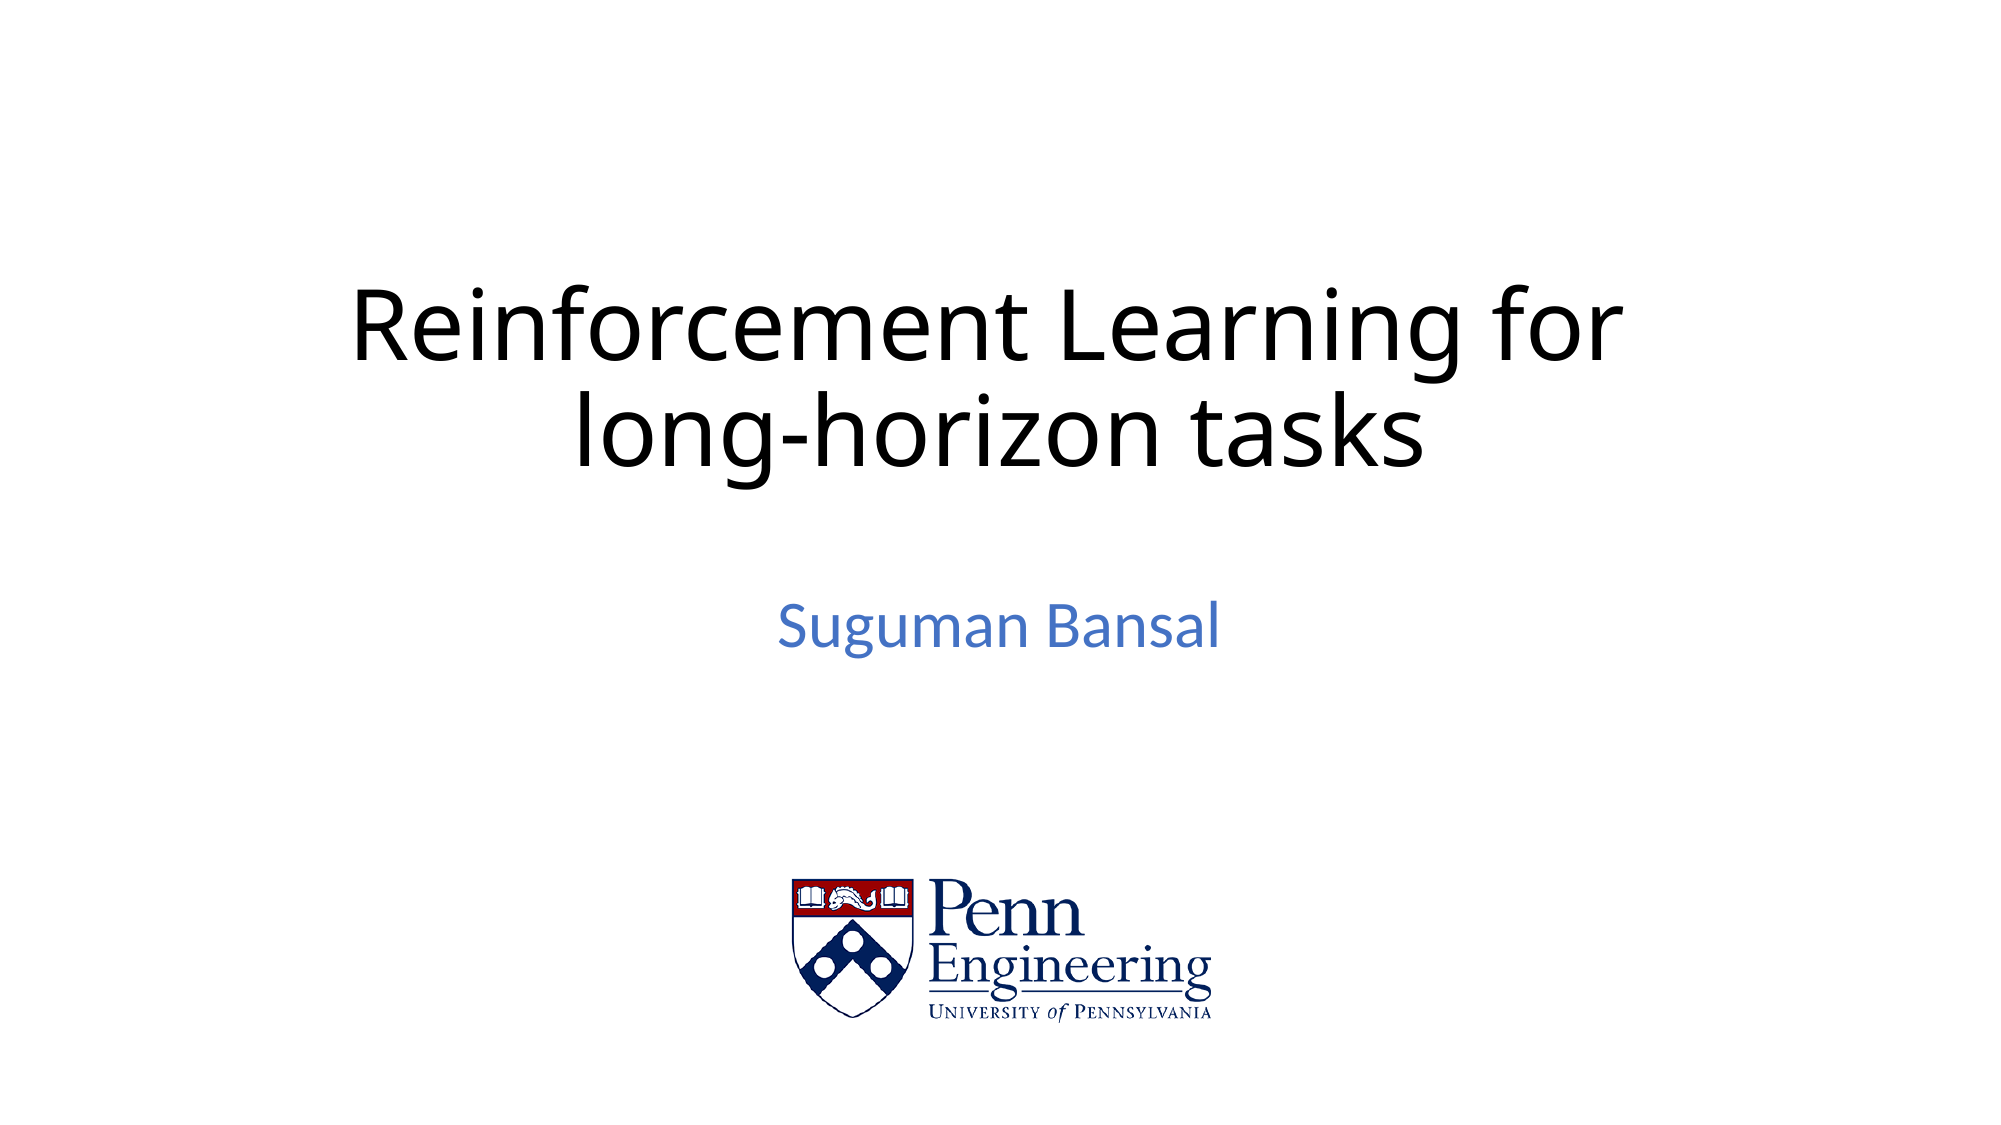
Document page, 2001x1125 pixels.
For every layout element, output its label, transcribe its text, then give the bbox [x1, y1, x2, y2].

text_box Suguman Bansal [510, 582, 1490, 749]
picture [789, 875, 1211, 1023]
title Reinforcement Learning for long-horizon tasks [176, 52, 1824, 496]
